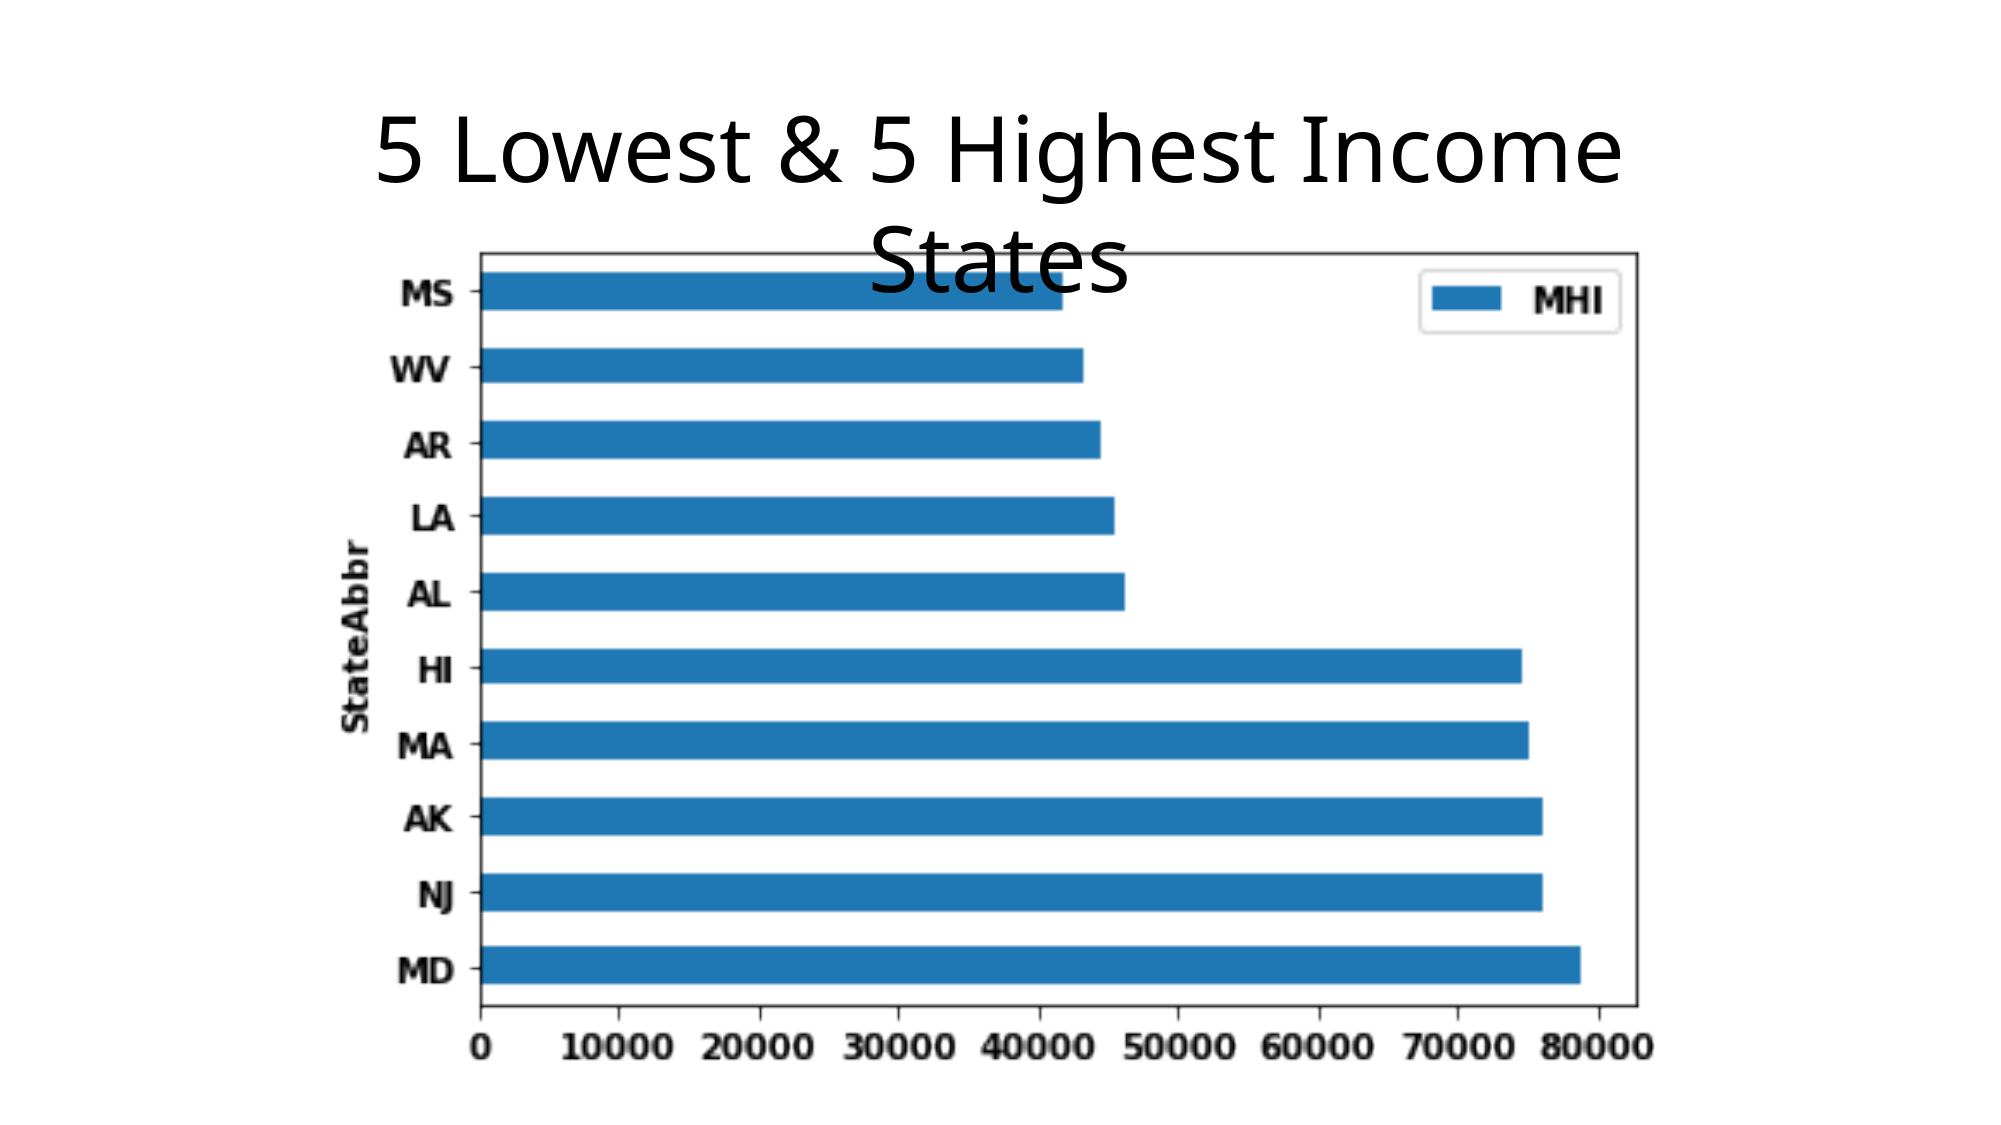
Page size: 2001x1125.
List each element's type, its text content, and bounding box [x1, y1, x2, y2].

picture [318, 232, 1682, 1089]
text_box 5 Lowest & 5 Highest Income States [318, 83, 1682, 232]
